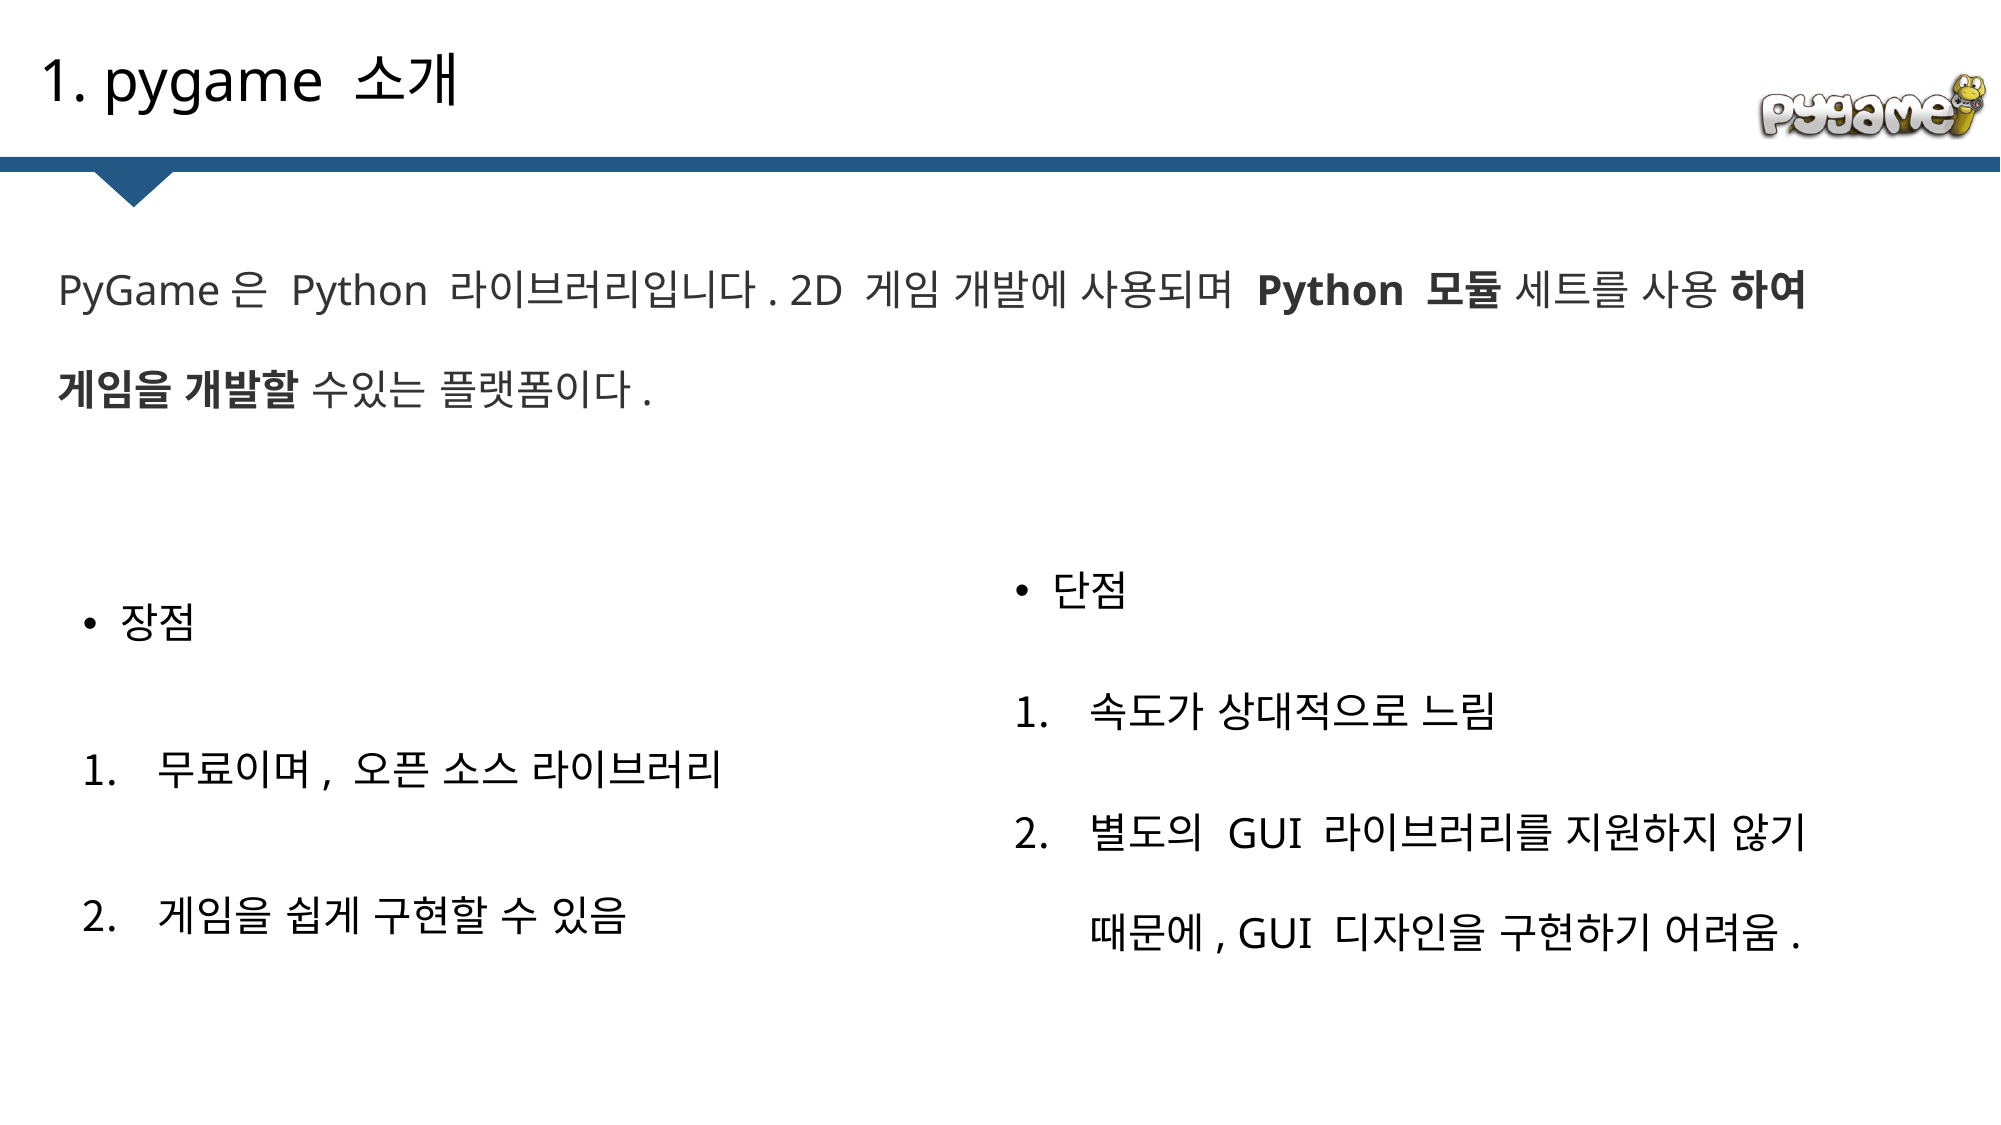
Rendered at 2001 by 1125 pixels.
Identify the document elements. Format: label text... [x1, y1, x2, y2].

text_box PyGame은 Python 라이브러리입니다. 2D 게임 개발에 사용되며 Python 모듈 세트를 사용 하여 게임을 개발할 수있는 플랫폼이다. [42, 206, 1826, 422]
text_box [0, 156, 2000, 173]
text_box [87, 166, 181, 206]
text_box 1. pygame 소개 [24, 36, 475, 121]
list 단점 속도가 상대적으로 느림 별도의 GUI 라이브러리를 지원하지 않기 때문에, GUI 디자인을 구현하기 어려움. [999, 562, 1851, 1093]
list 장점 무료이며, 오픈 소스 라이브러리 게임을 쉽게 구현할 수 있음 [67, 595, 914, 997]
picture [1755, 73, 1988, 140]
